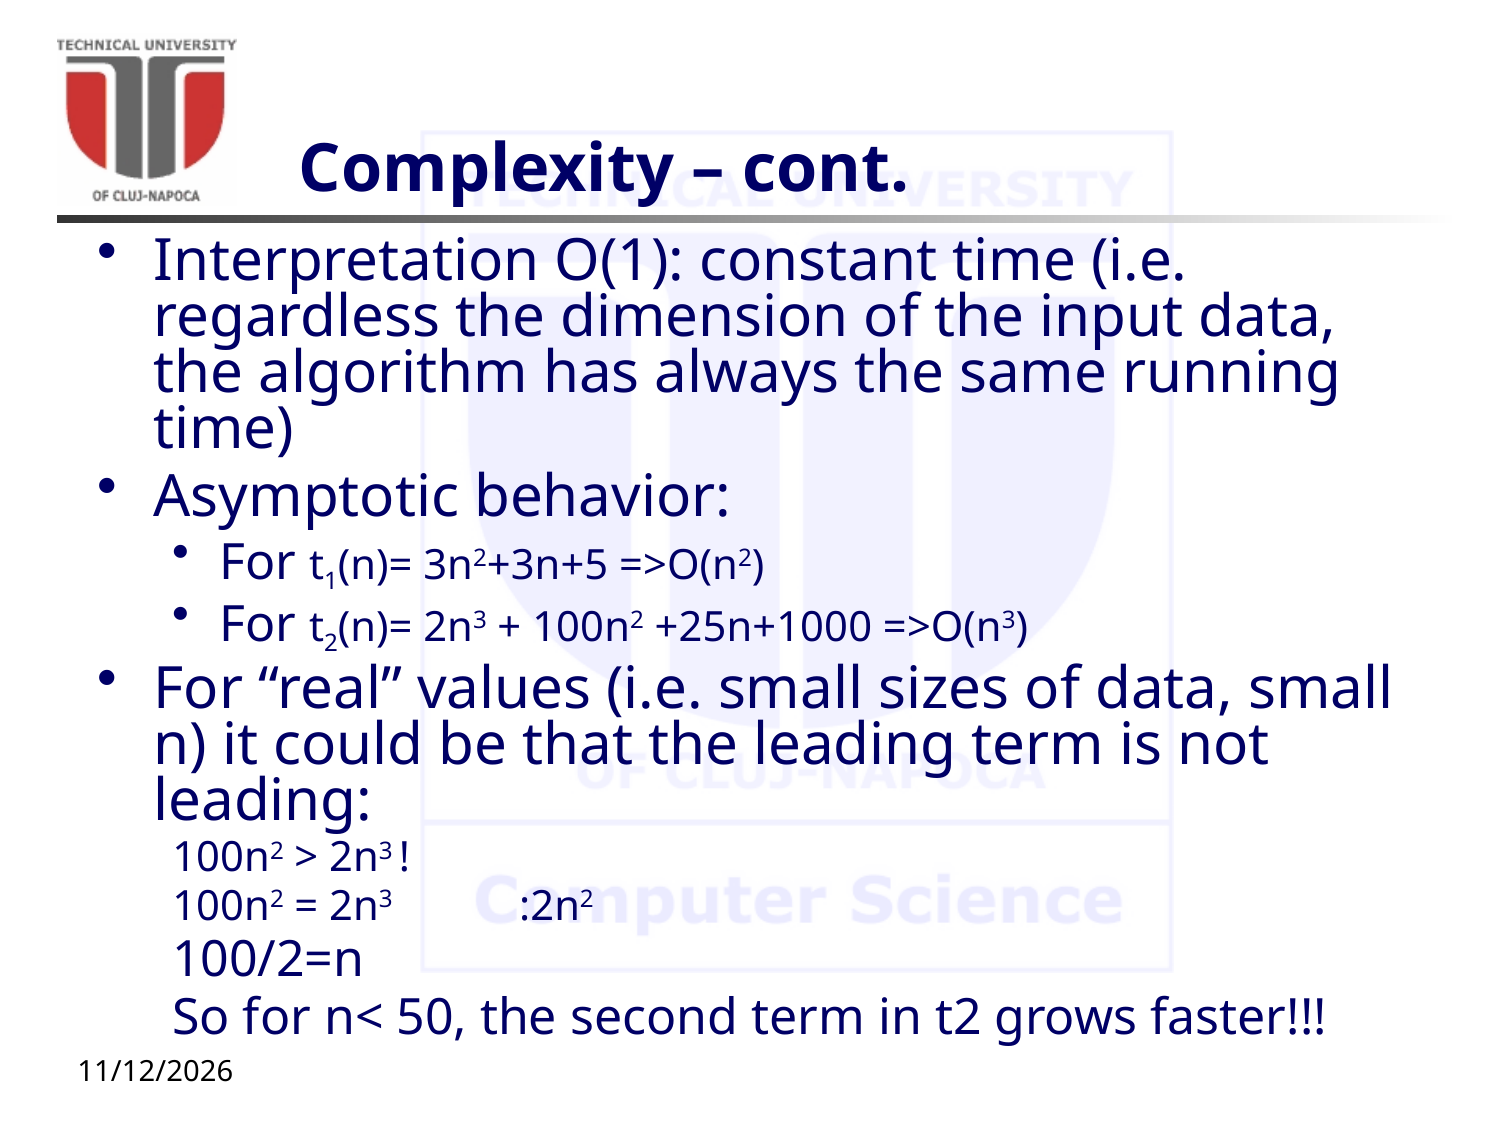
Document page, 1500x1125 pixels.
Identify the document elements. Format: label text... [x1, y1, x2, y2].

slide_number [62, 1025, 375, 1100]
picture [420, 222, 1174, 228]
list Interpretation O(1): constant time (i.e. regardless the dimension of the input data, the algorithm has always the same running time) Asymptotic behavior: For t1(n)= 3n2+3n+5 =>O(n2) For t2(n)= 2n3 + 100n2 +25n+1000 =>O(n3) For “real” values (i.e. small sizes of data, small n) it could be that the leading term is not leading: 100n2 > 2n3 ! 100n2 = 2n3 :2n2 100/2=n So for n< 50, the second term in t2 grows faster!!! [82, 228, 1431, 1042]
title Complexity – cont. [283, 45, 1450, 213]
picture [57, 33, 237, 206]
